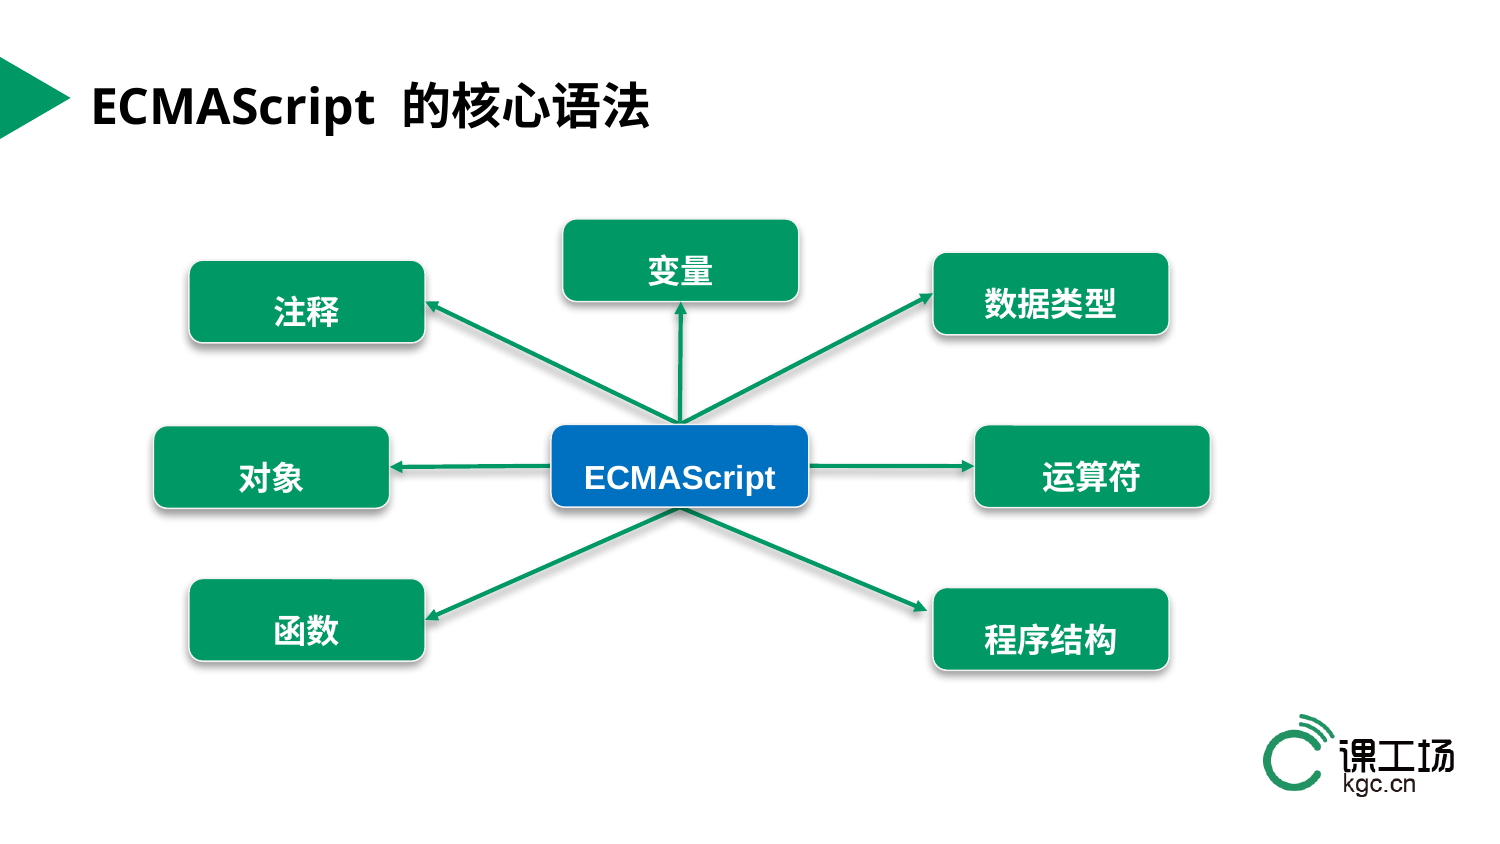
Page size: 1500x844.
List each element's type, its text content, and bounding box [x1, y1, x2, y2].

picture [1263, 714, 1454, 797]
title ECMAScript 的核心语法 [74, 33, 1426, 175]
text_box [153, 259, 1211, 671]
text_box 变量 [562, 218, 799, 258]
